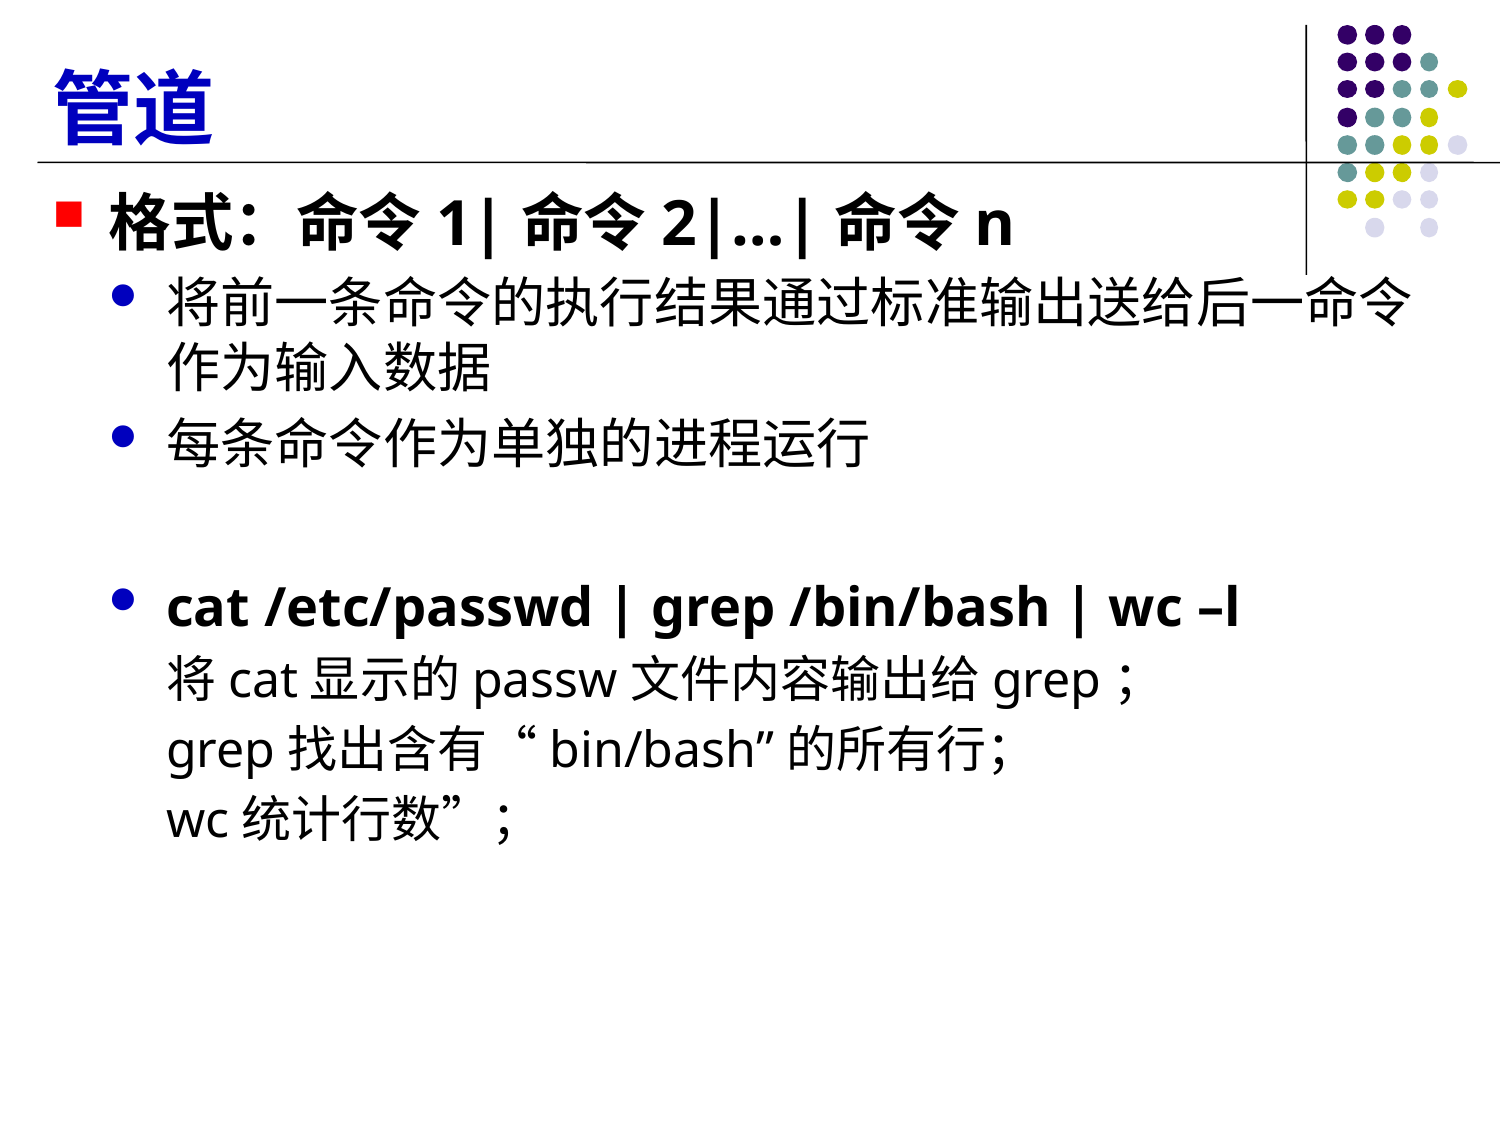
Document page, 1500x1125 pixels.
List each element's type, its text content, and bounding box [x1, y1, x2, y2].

title 管道 [37, 20, 1313, 163]
list 格式：命令1|命令2|…|命令n 将前一条命令的执行结果通过标准输出送给后一命令作为输入数据 每条命令作为单独的进程运行 cat /etc/passwd | grep /bin/bash | wc –l 将cat显示的passw文件内容输出给grep； grep找出含有“bin/bash”的所有行； wc统计行数”； [37, 174, 1475, 1088]
